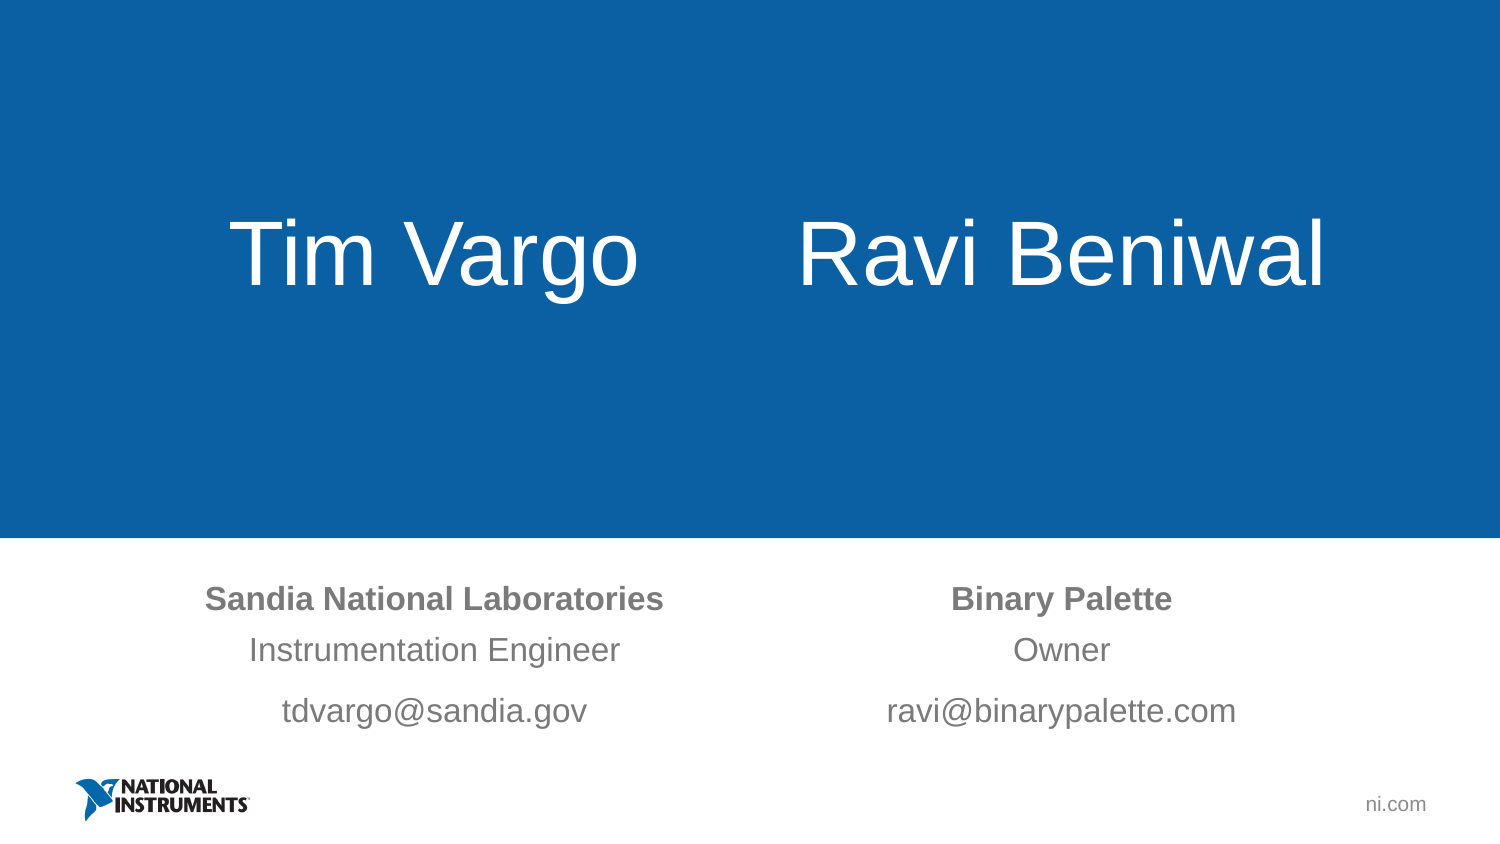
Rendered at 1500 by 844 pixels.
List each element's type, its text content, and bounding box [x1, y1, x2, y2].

text_box Owner ravi@binarypalette.com [747, 620, 1377, 744]
list Instrumentation Engineer tdvargo@sandia.gov [105, 620, 747, 744]
list Sandia National Laboratories [105, 569, 747, 620]
text_box Binary Palette [747, 569, 1377, 620]
text_box Ravi Beniwal [747, 138, 1377, 313]
title Tim Vargo [105, 138, 747, 313]
